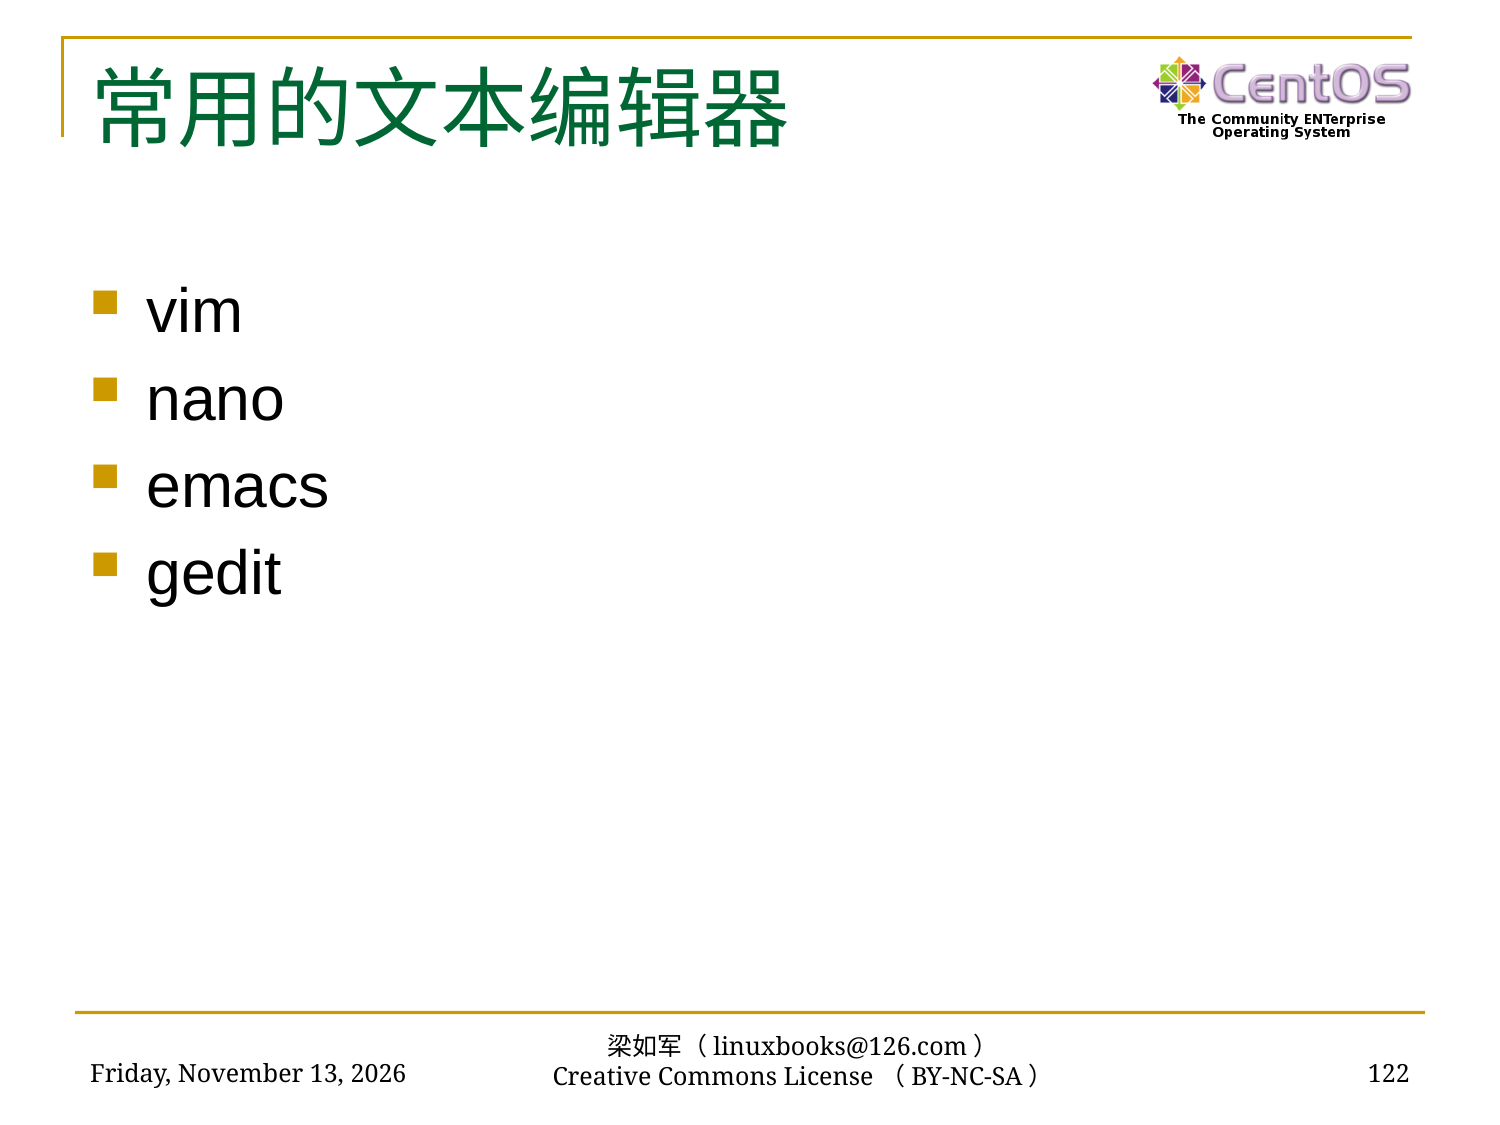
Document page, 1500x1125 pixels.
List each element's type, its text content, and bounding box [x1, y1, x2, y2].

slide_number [74, 1023, 426, 1100]
list vim nano emacs gedit [74, 262, 1426, 1006]
slide_number 122 [1074, 1023, 1426, 1100]
footer 梁如军（linuxbooks@126.com） Creative Commons License（BY-NC-SA） [359, 1022, 1247, 1099]
title 常用的文本编辑器 [74, 45, 1426, 233]
